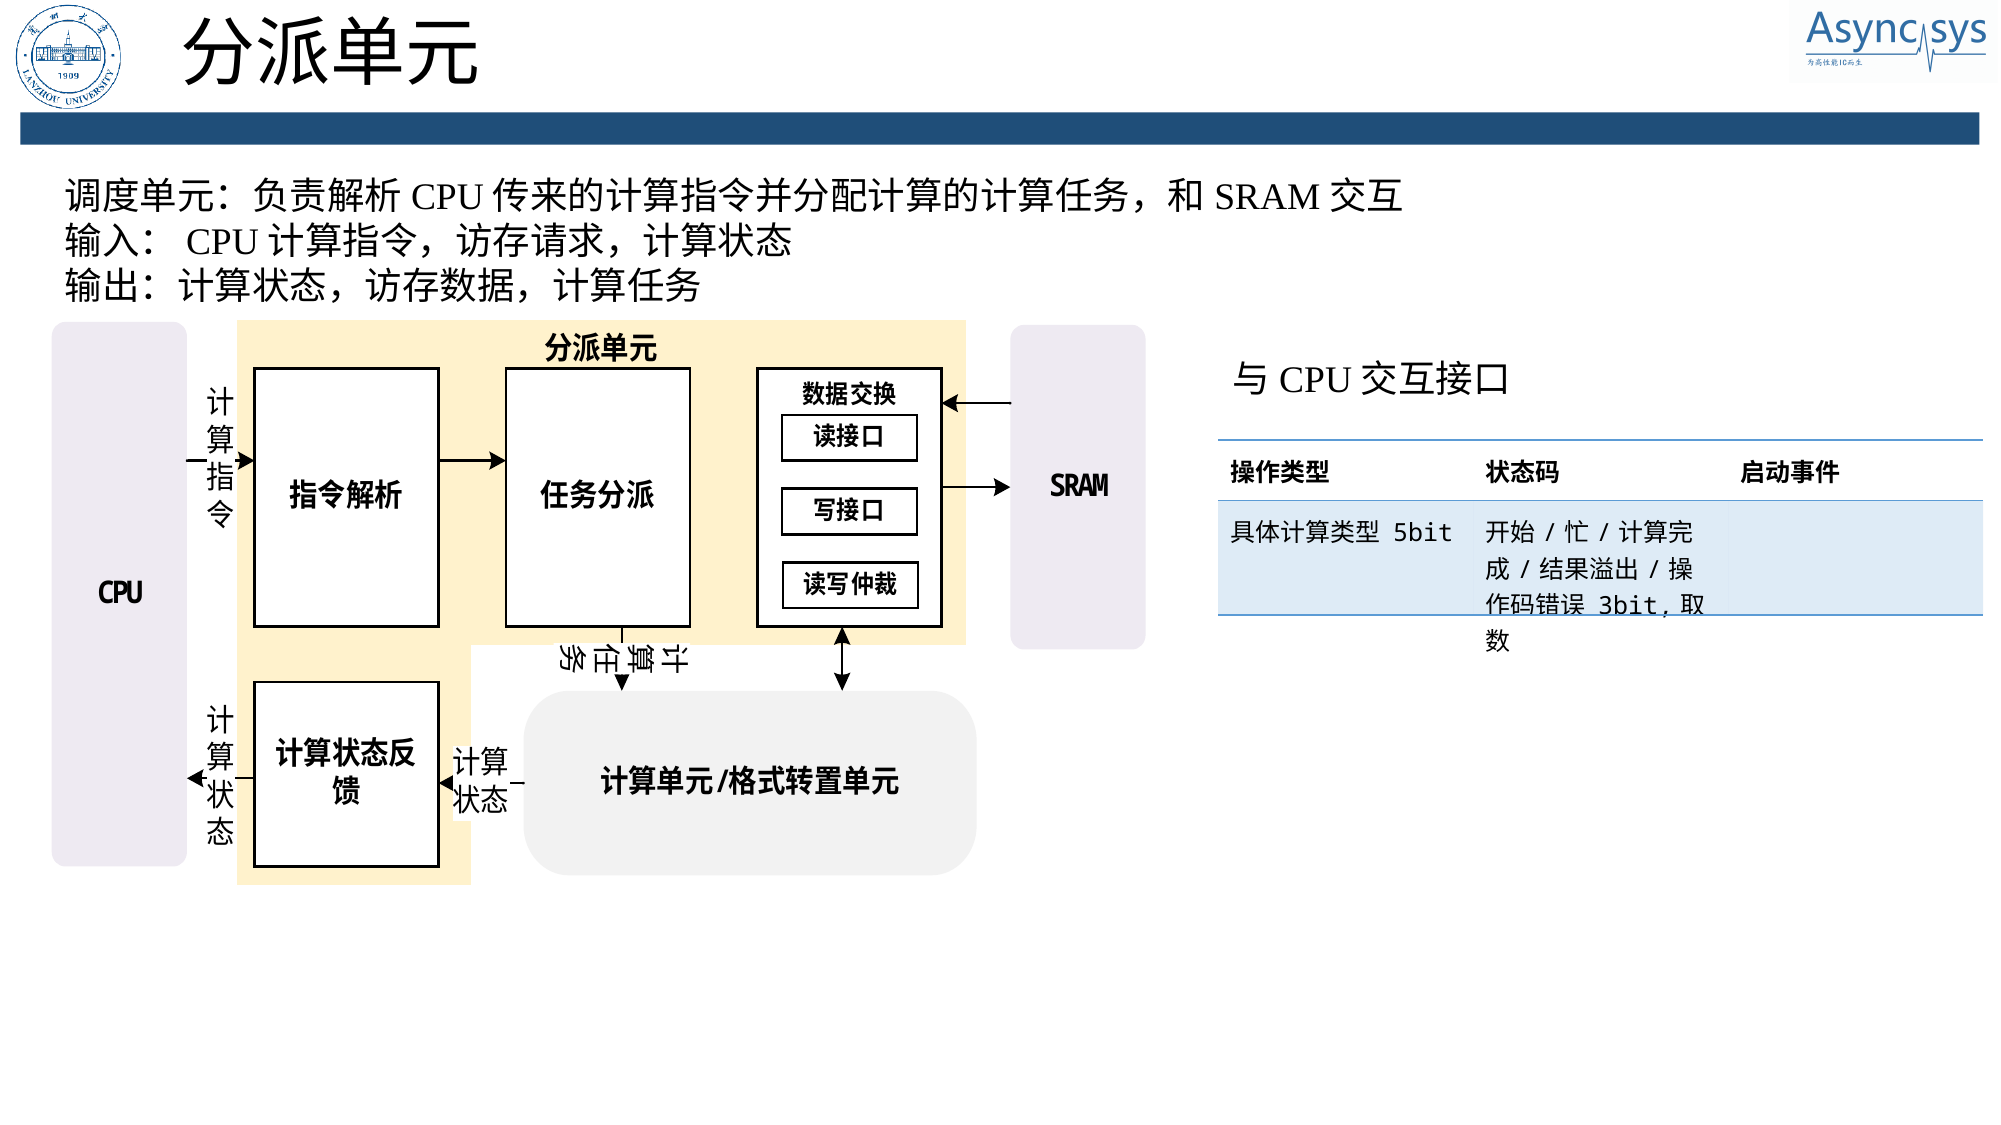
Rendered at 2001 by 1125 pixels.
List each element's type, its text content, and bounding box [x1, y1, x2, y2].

picture [48, 316, 1146, 887]
text_box 调度单元：负责解析CPU传来的计算指令并分配计算的计算任务，和SRAM交互 输入：CPU计算指令，访存请求，计算状态 输出：计算状态，访存数据，计算任务 [49, 164, 1420, 315]
title 分派单元 [165, 6, 1891, 104]
table_cell [1728, 501, 1983, 614]
table_header 状态码 [1473, 441, 1728, 500]
table_cell 具体计算类型 5bit [1218, 501, 1473, 614]
table_header 操作类型 [1218, 441, 1473, 500]
table_cell 开始/忙/计算完成/结果溢出/操作码错误 3bit,取数 [1473, 501, 1728, 614]
table_header 启动事件 [1728, 441, 1983, 500]
picture [15, 4, 121, 109]
text_box 与CPU交互接口 [1217, 347, 1533, 408]
